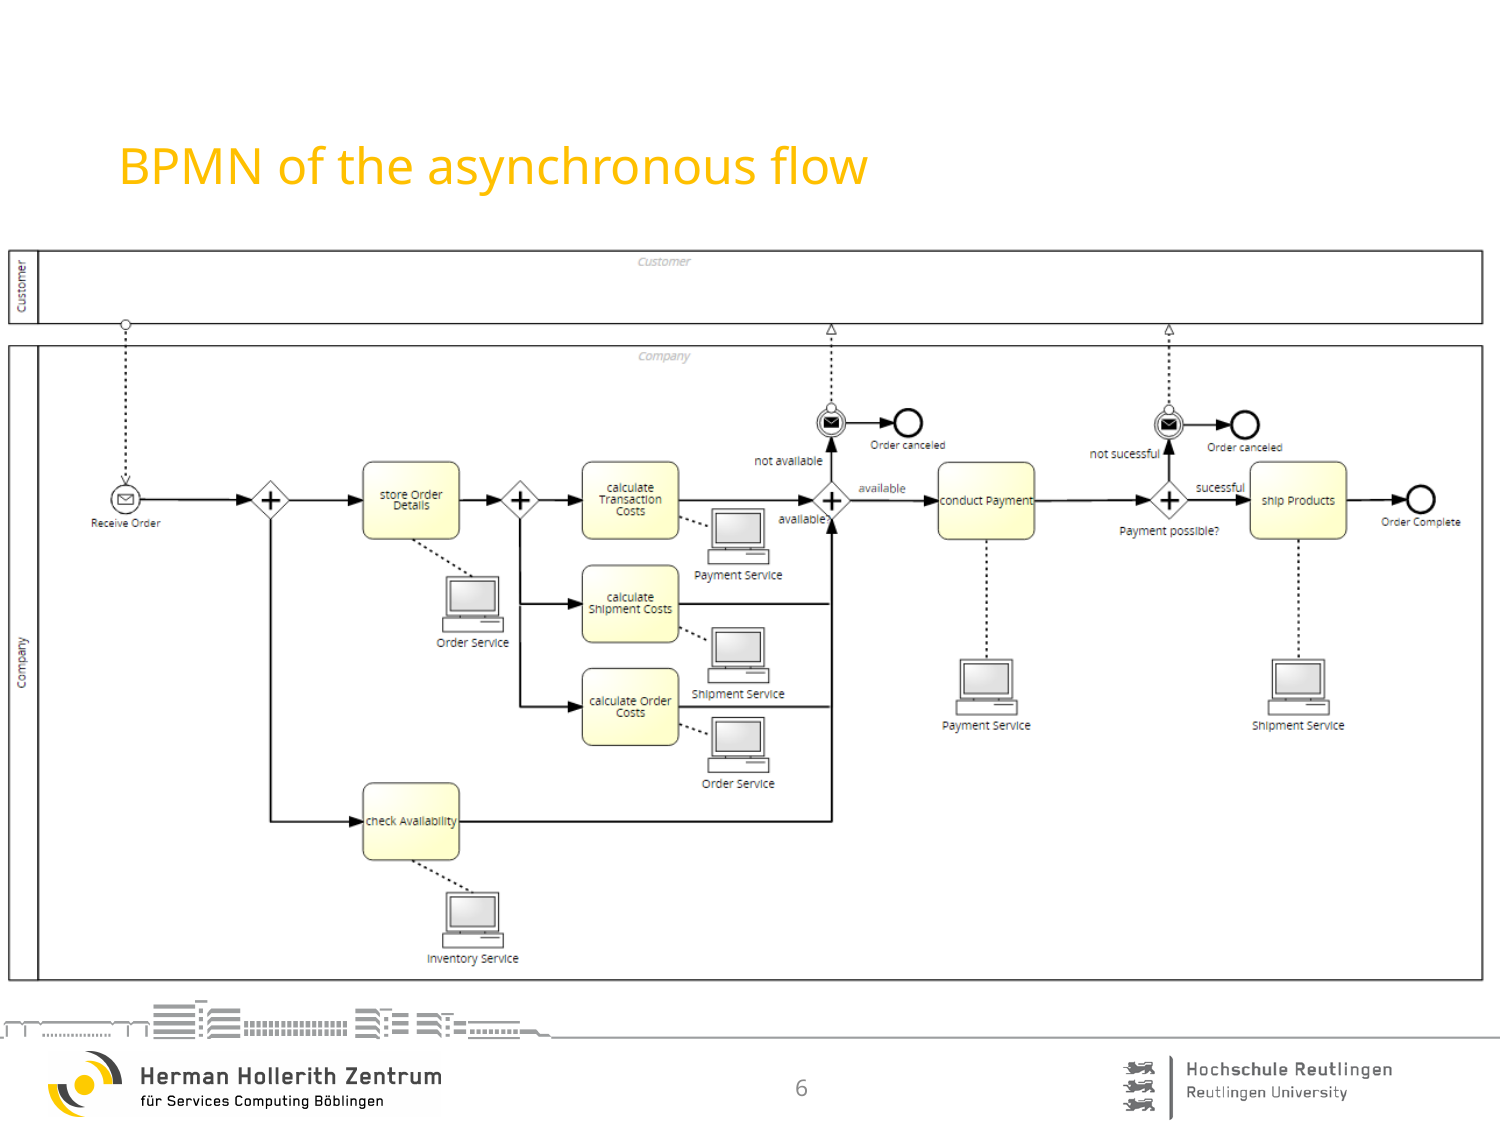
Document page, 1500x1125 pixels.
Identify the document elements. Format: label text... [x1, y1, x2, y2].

slide_number 6 [633, 1056, 971, 1117]
picture [0, 238, 1500, 1125]
title BPMN of the asynchronous flow [103, 59, 1397, 238]
